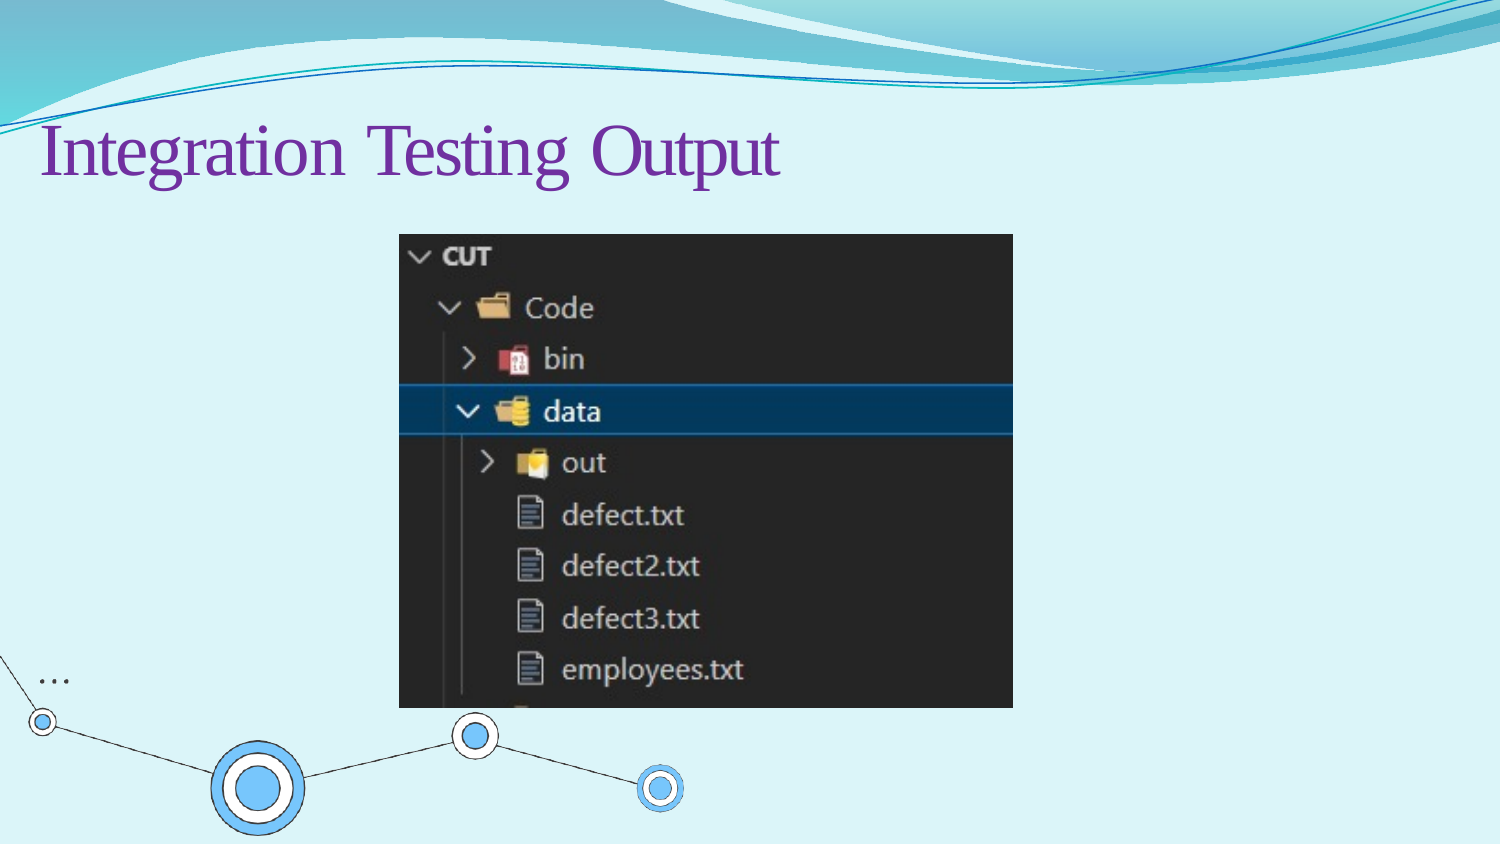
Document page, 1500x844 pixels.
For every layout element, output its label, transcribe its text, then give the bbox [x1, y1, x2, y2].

title Integration Testing Output [37, 46, 1238, 191]
picture [399, 234, 1013, 708]
picture [0, 655, 684, 837]
